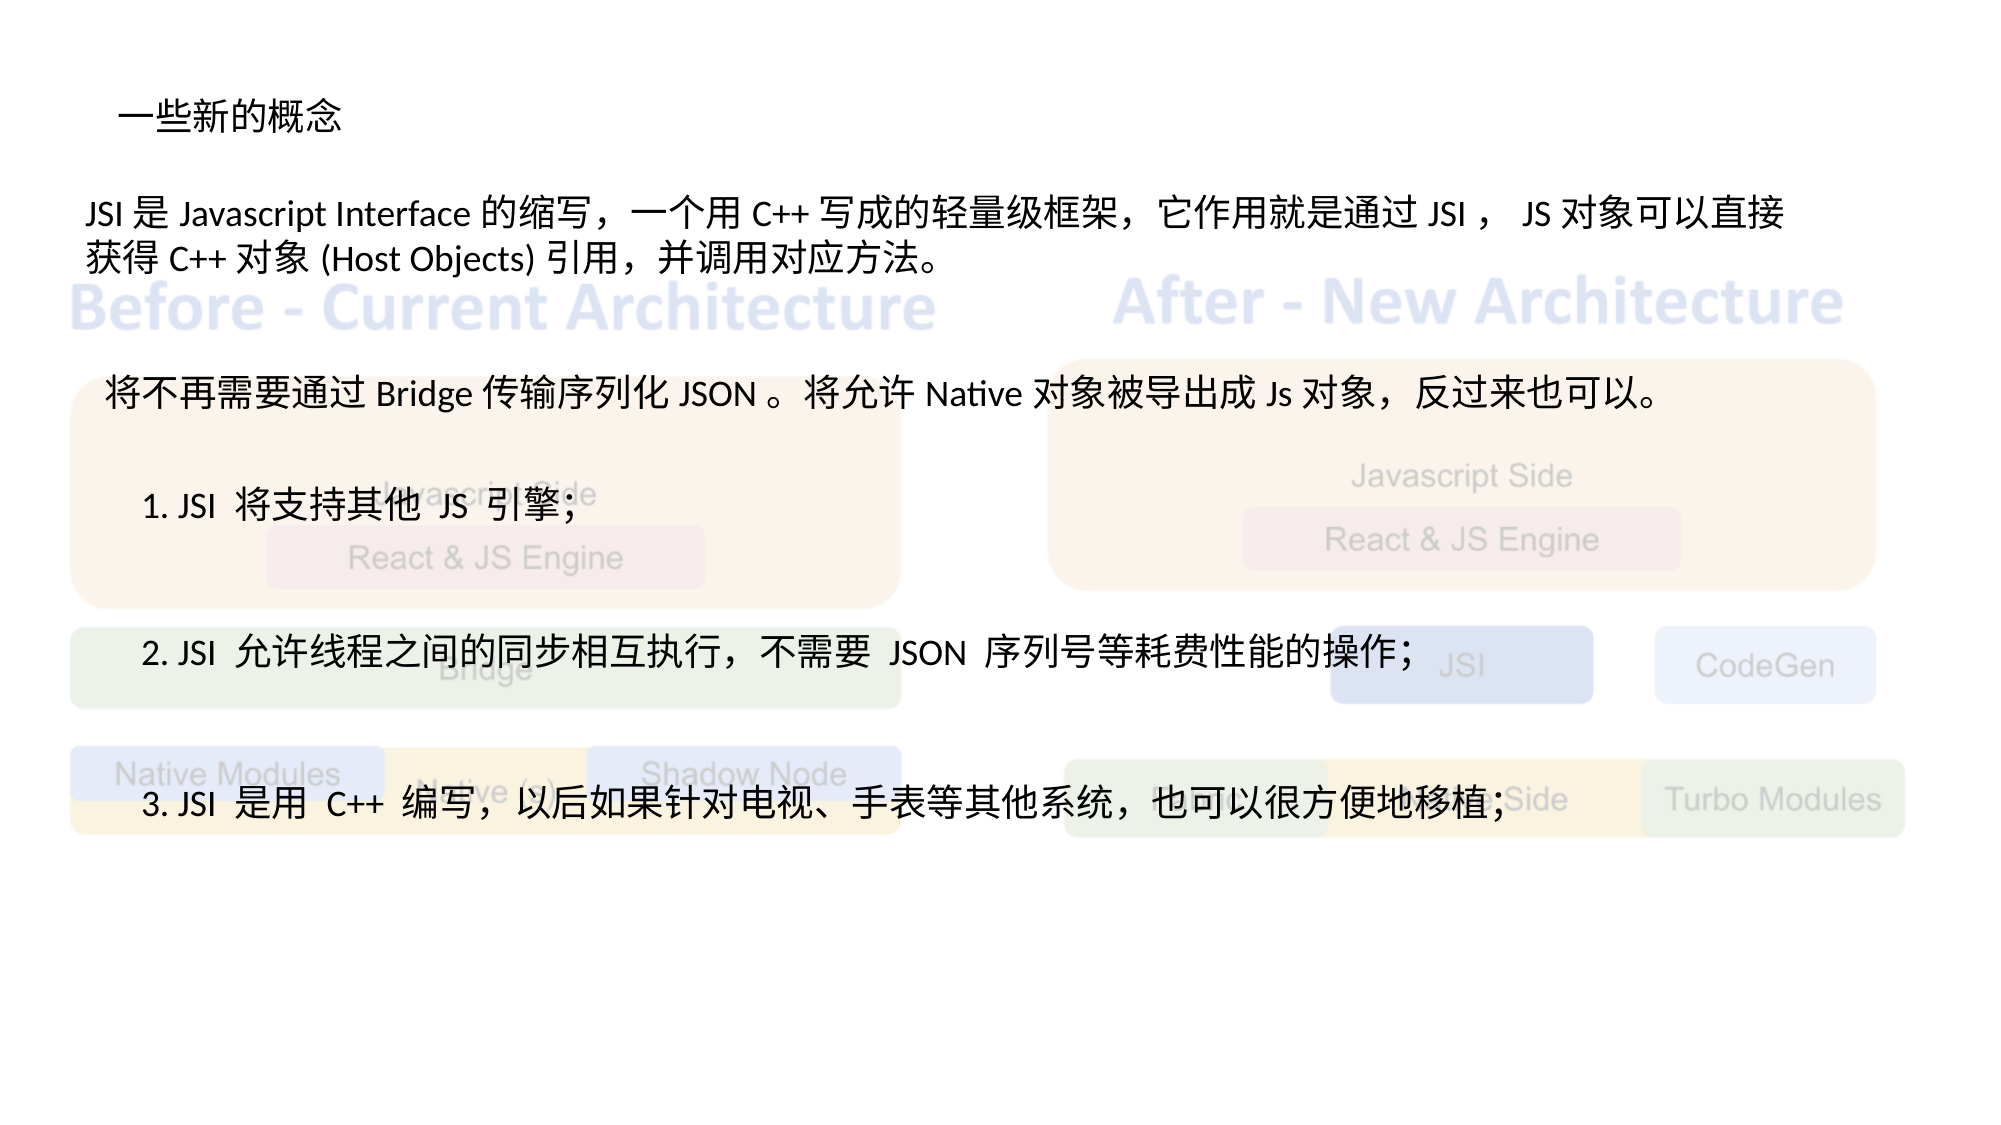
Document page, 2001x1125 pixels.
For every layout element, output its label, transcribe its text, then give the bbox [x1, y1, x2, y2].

text_box 2. JSI 允许线程之间的同步相互执行，不需要 JSON 序列号等耗费性能的操作； [956, 620, 1023, 681]
text_box 3. JSI 是用 C++ 编写，以后如果针对电视、手表等其他系统，也可以很方便地移植； [956, 772, 1023, 832]
picture [1023, 259, 1921, 866]
text_box 将不再需要通过Bridge传输序列化JSON。将允许Native对象被导出成Js对象，反过来也可以。 [956, 361, 1023, 422]
text_box JSI是Javascript Interface的缩写，一个用C++写成的轻量级框架，它作用就是通过JSI，JS对象可以直接获得C++对象(Host Objects)引用，并调用对应方法。 [70, 181, 1820, 287]
picture [27, 255, 956, 858]
text_box 一些新的概念 [102, 85, 636, 146]
